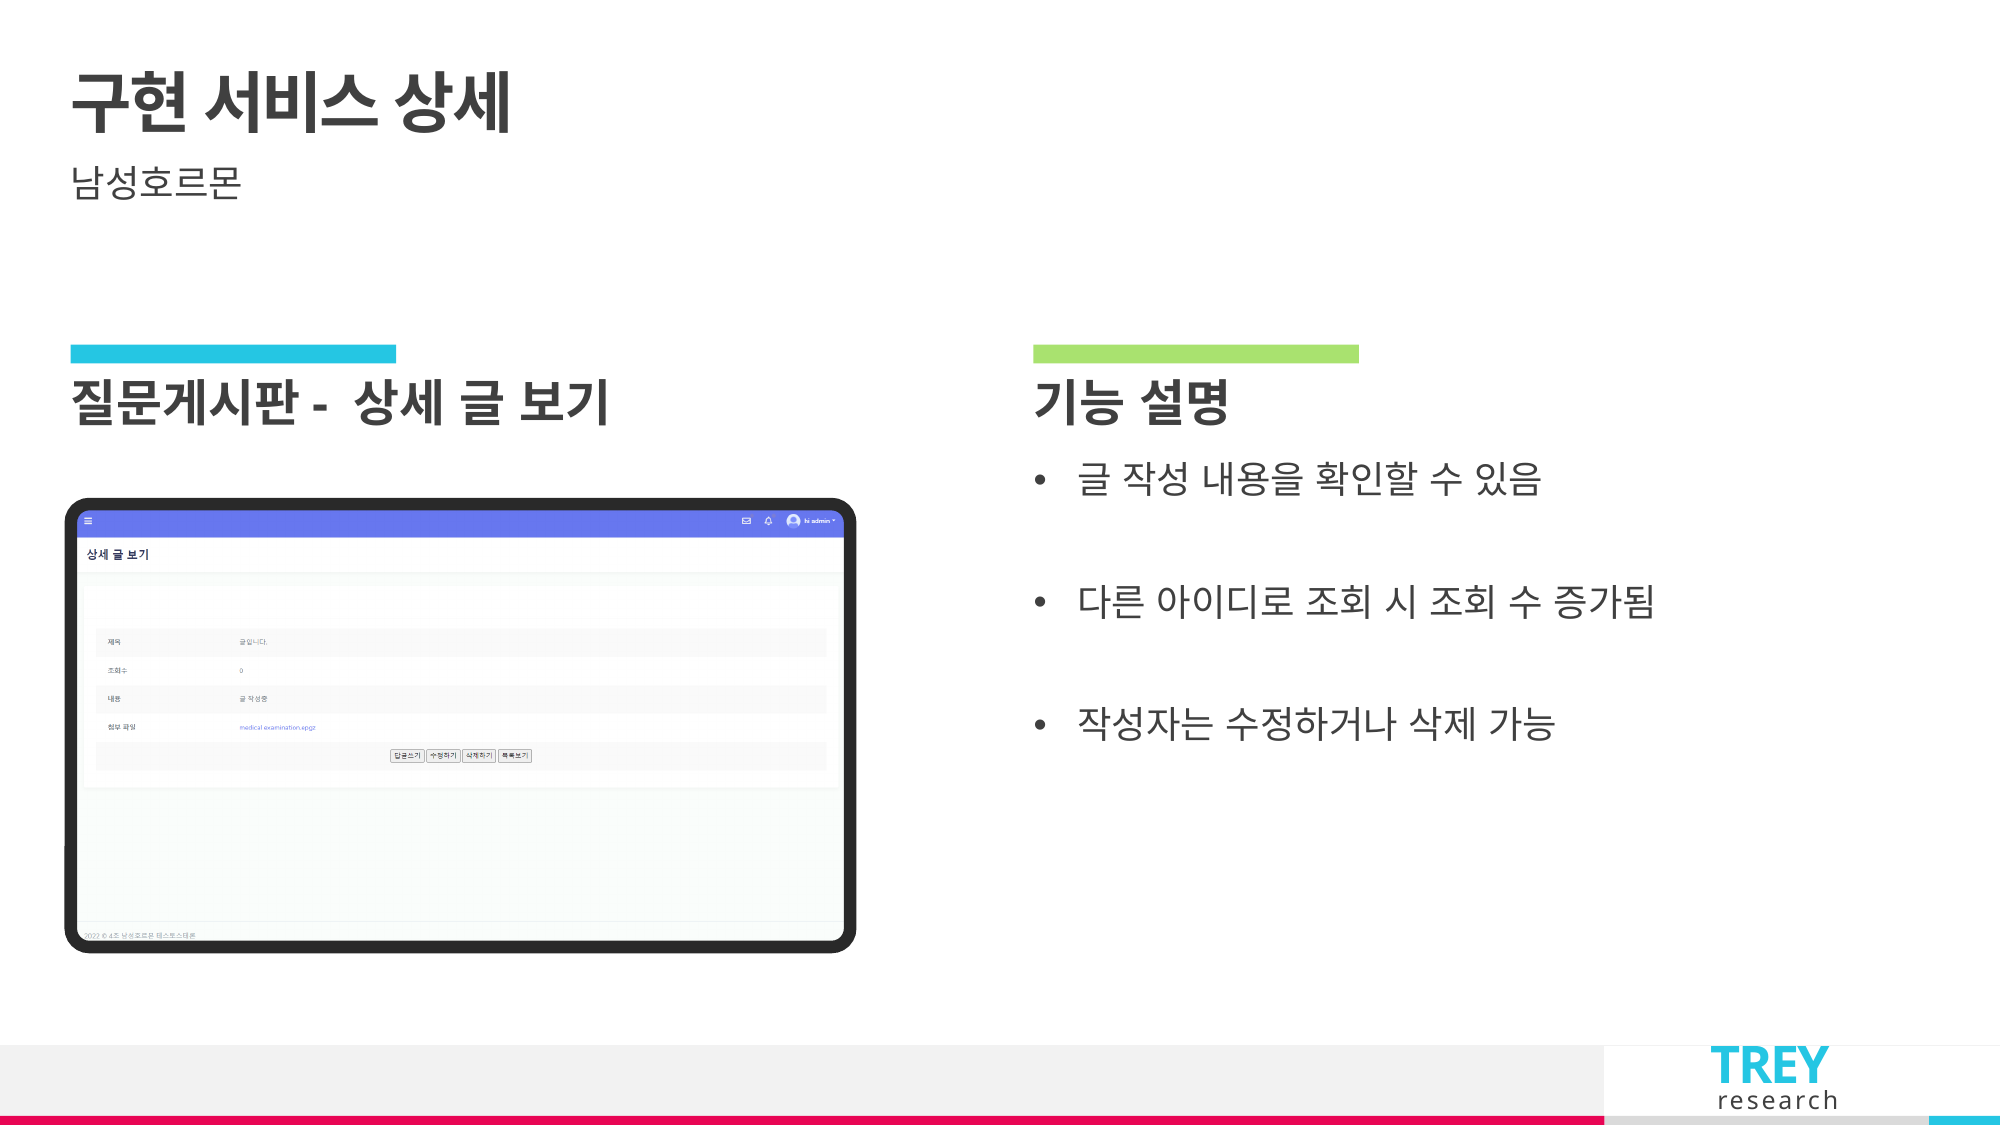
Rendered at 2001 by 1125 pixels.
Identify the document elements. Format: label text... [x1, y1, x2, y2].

list 남성호르몬 [70, 165, 1931, 225]
title 구현 서비스 상세 [70, 70, 1932, 142]
list 기능 설명 [1033, 378, 1932, 438]
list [70, 504, 851, 947]
list 글 작성 내용을 확인할 수 있음 다른 아이디로 조회 시 조회 수 증가됨 작성자는 수정하거나 삭제 가능 [1033, 461, 1932, 1016]
list 질문게시판- 상세 글 보기 [70, 378, 969, 438]
